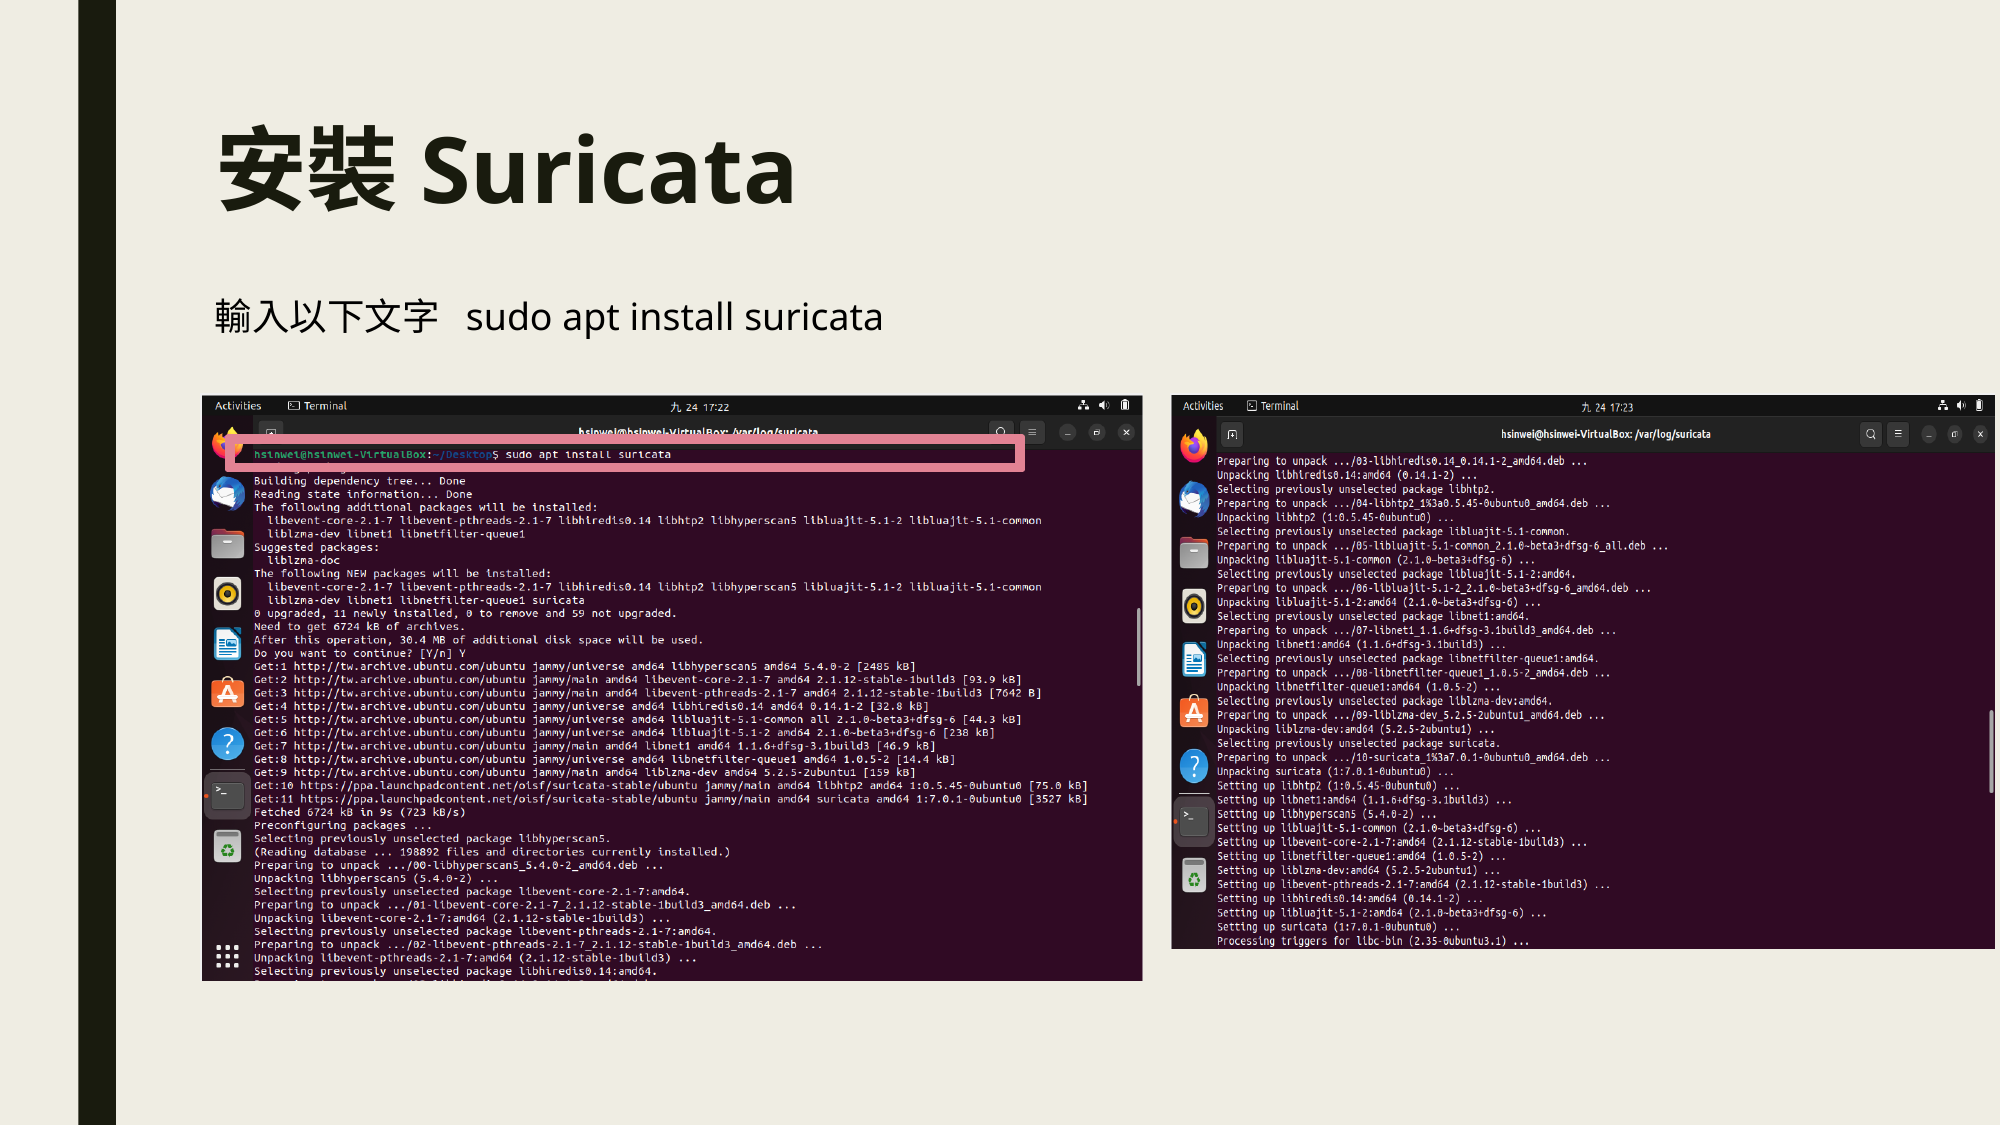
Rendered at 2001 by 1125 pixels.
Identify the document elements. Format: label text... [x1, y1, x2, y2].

picture [1170, 393, 1995, 949]
text_box 輸入以下文字 sudo apt install suricata [200, 285, 1255, 436]
title 安裝Suricata [200, 117, 1775, 362]
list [199, 393, 1143, 981]
